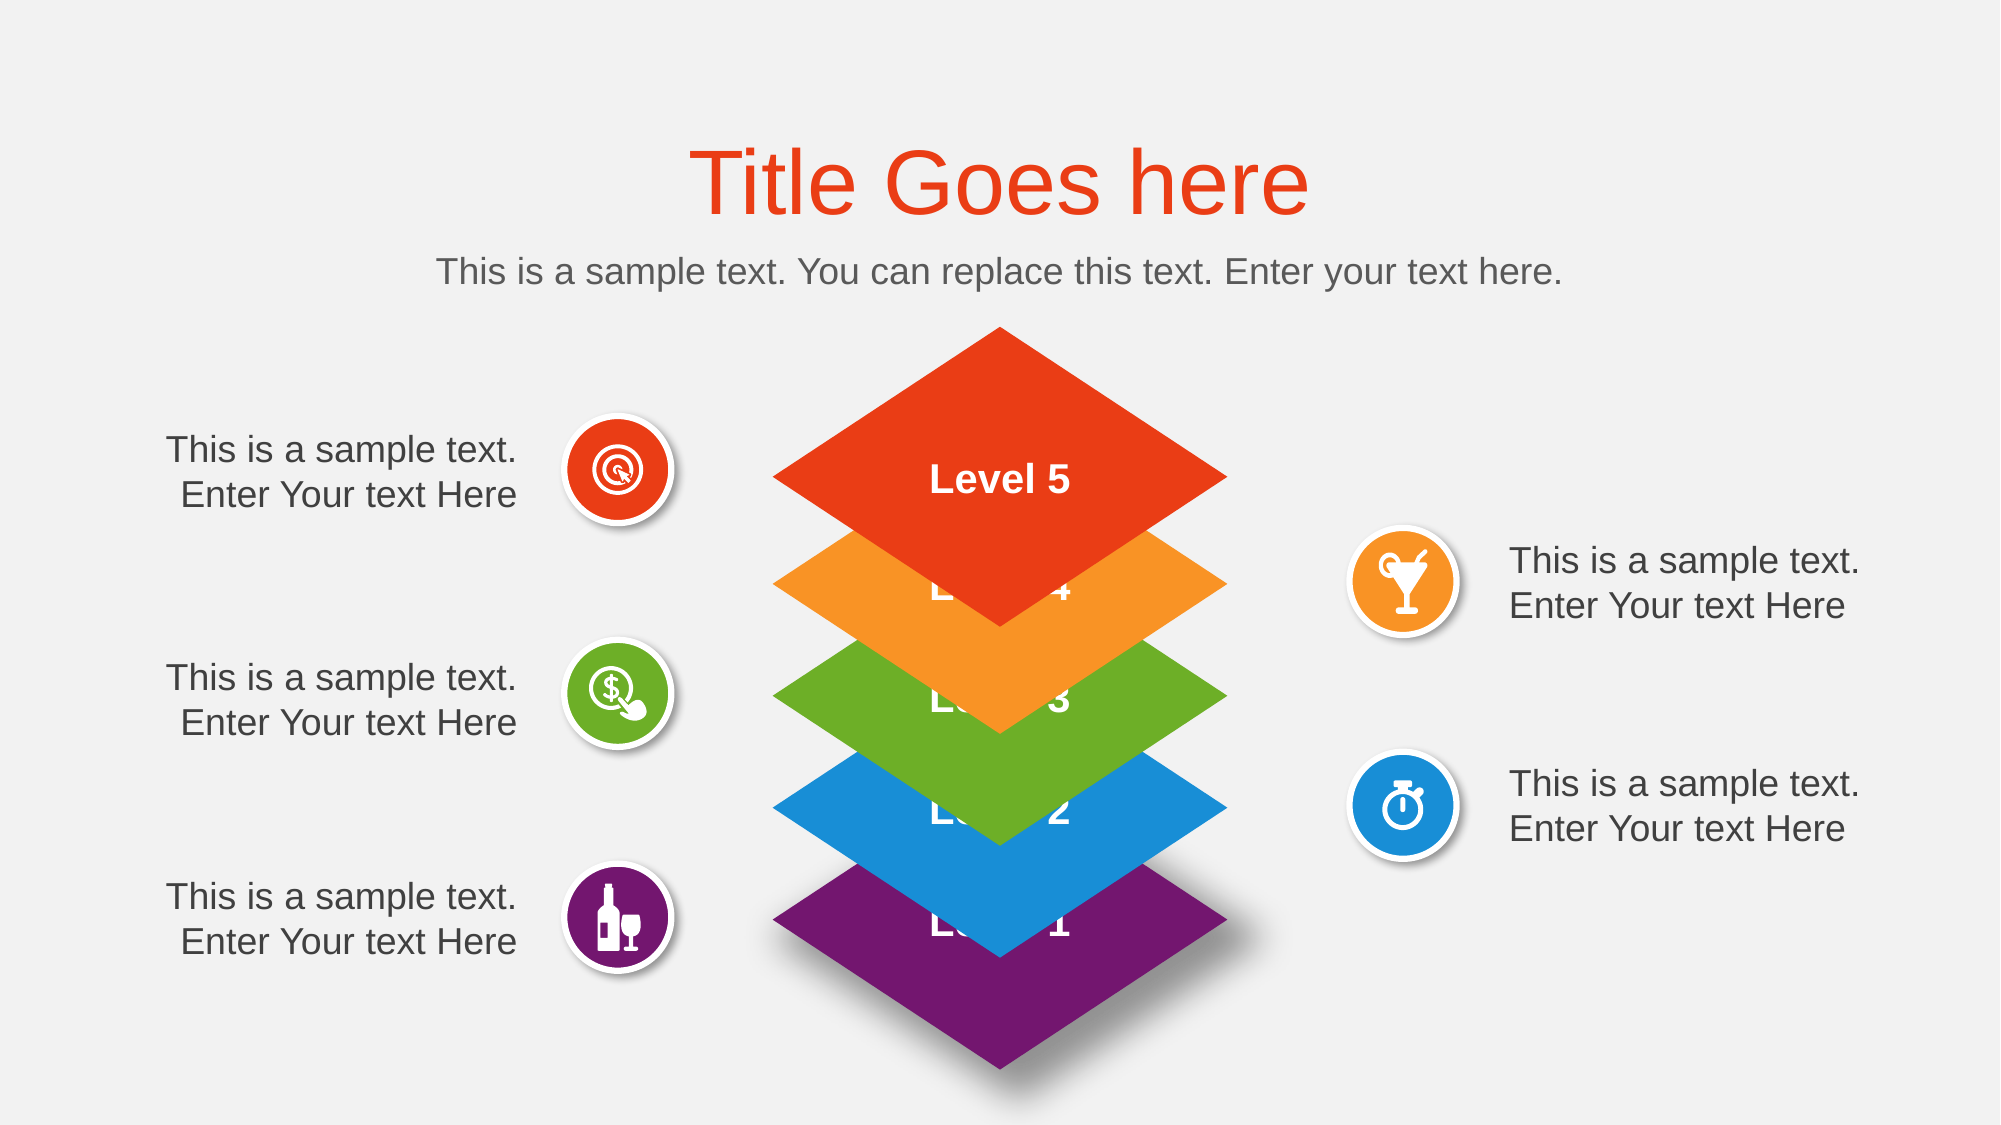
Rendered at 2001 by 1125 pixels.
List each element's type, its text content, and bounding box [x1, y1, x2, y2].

text_box [563, 414, 673, 525]
text_box This is a sample text. You can replace this text. Enter your text here. [391, 239, 1609, 300]
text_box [589, 666, 647, 721]
text_box Level 3 [770, 640, 1230, 848]
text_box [1349, 751, 1457, 859]
text_box This is a sample text. Enter Your text Here [1494, 751, 1946, 857]
text_box This is a sample text. Enter Your text Here [81, 864, 533, 970]
text_box This is a sample text. Enter Your text Here [81, 645, 533, 751]
text_box This is a sample text. Enter Your text Here [1494, 529, 1946, 634]
text_box Level 5 [770, 325, 1230, 628]
text_box This is a sample text. Enter Your text Here [81, 417, 533, 522]
text_box Level 2 [770, 752, 1230, 959]
text_box Level 1 [770, 864, 1230, 1071]
text_box Title Goes here [650, 115, 1350, 239]
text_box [592, 444, 644, 495]
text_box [564, 863, 672, 971]
text_box [563, 638, 673, 748]
text_box Level 4 [770, 530, 1230, 736]
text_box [1349, 527, 1457, 635]
